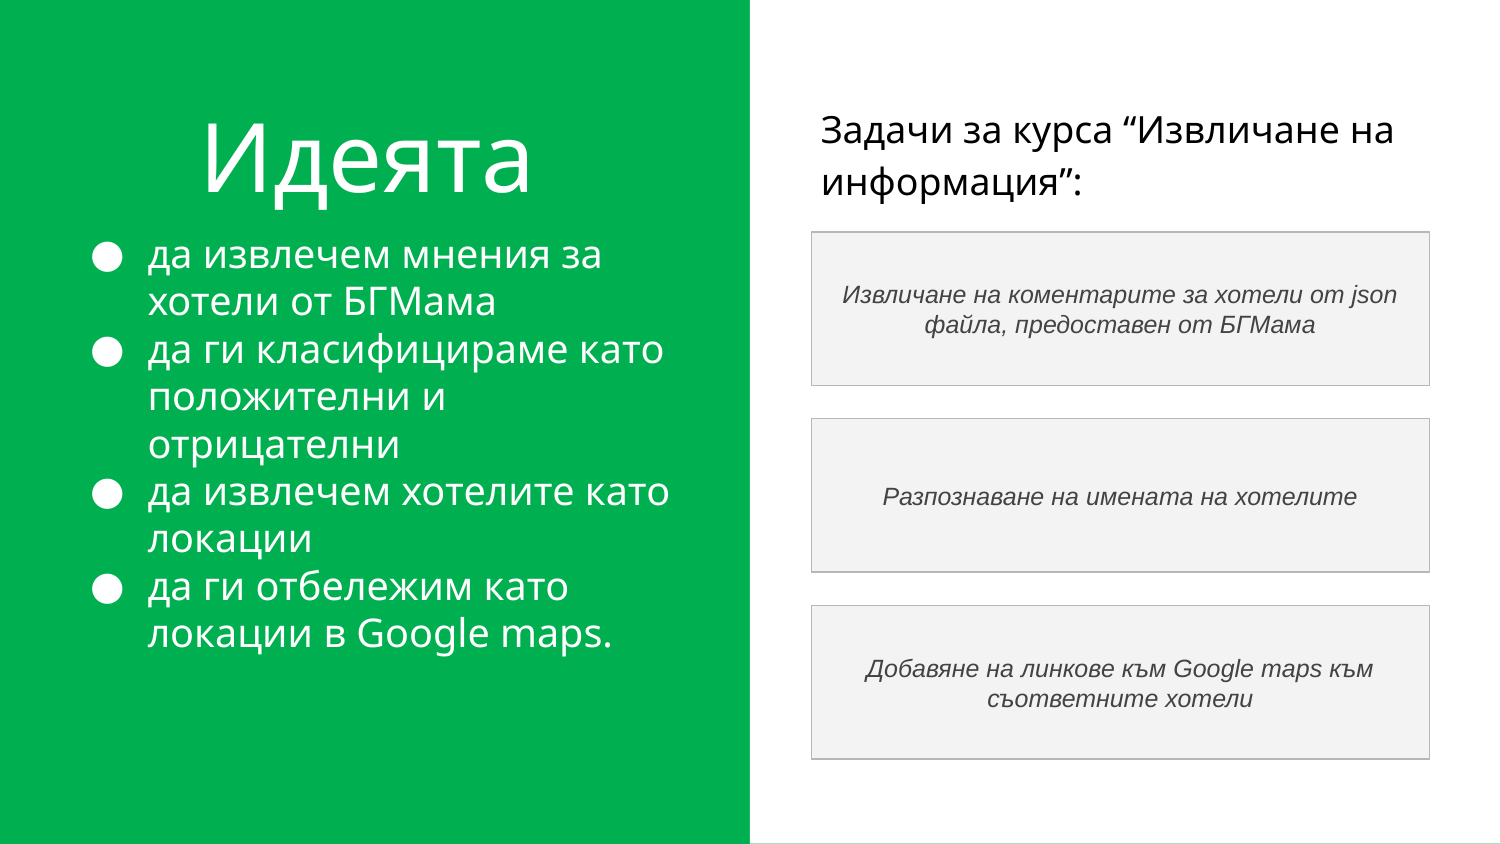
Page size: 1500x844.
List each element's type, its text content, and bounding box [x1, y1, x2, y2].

title Идеята [36, 93, 700, 228]
list Задачи за курса “Извличане на информация”: [805, 63, 1436, 239]
text_box да извлечем мнения за хотели от БГМама да ги класифицираме като положителни и отрицателни да извлечем хотелите като локации да ги отбележим като локации в Google maps. [57, 305, 712, 627]
text_box Извличане на коментарите за хотели от json файла, предоставен от БГМама [811, 232, 1430, 386]
text_box Разпознаване на имената на хотелите [811, 418, 1430, 573]
text_box Добавяне на линкове към Google maps към съответните хотели [811, 605, 1430, 759]
